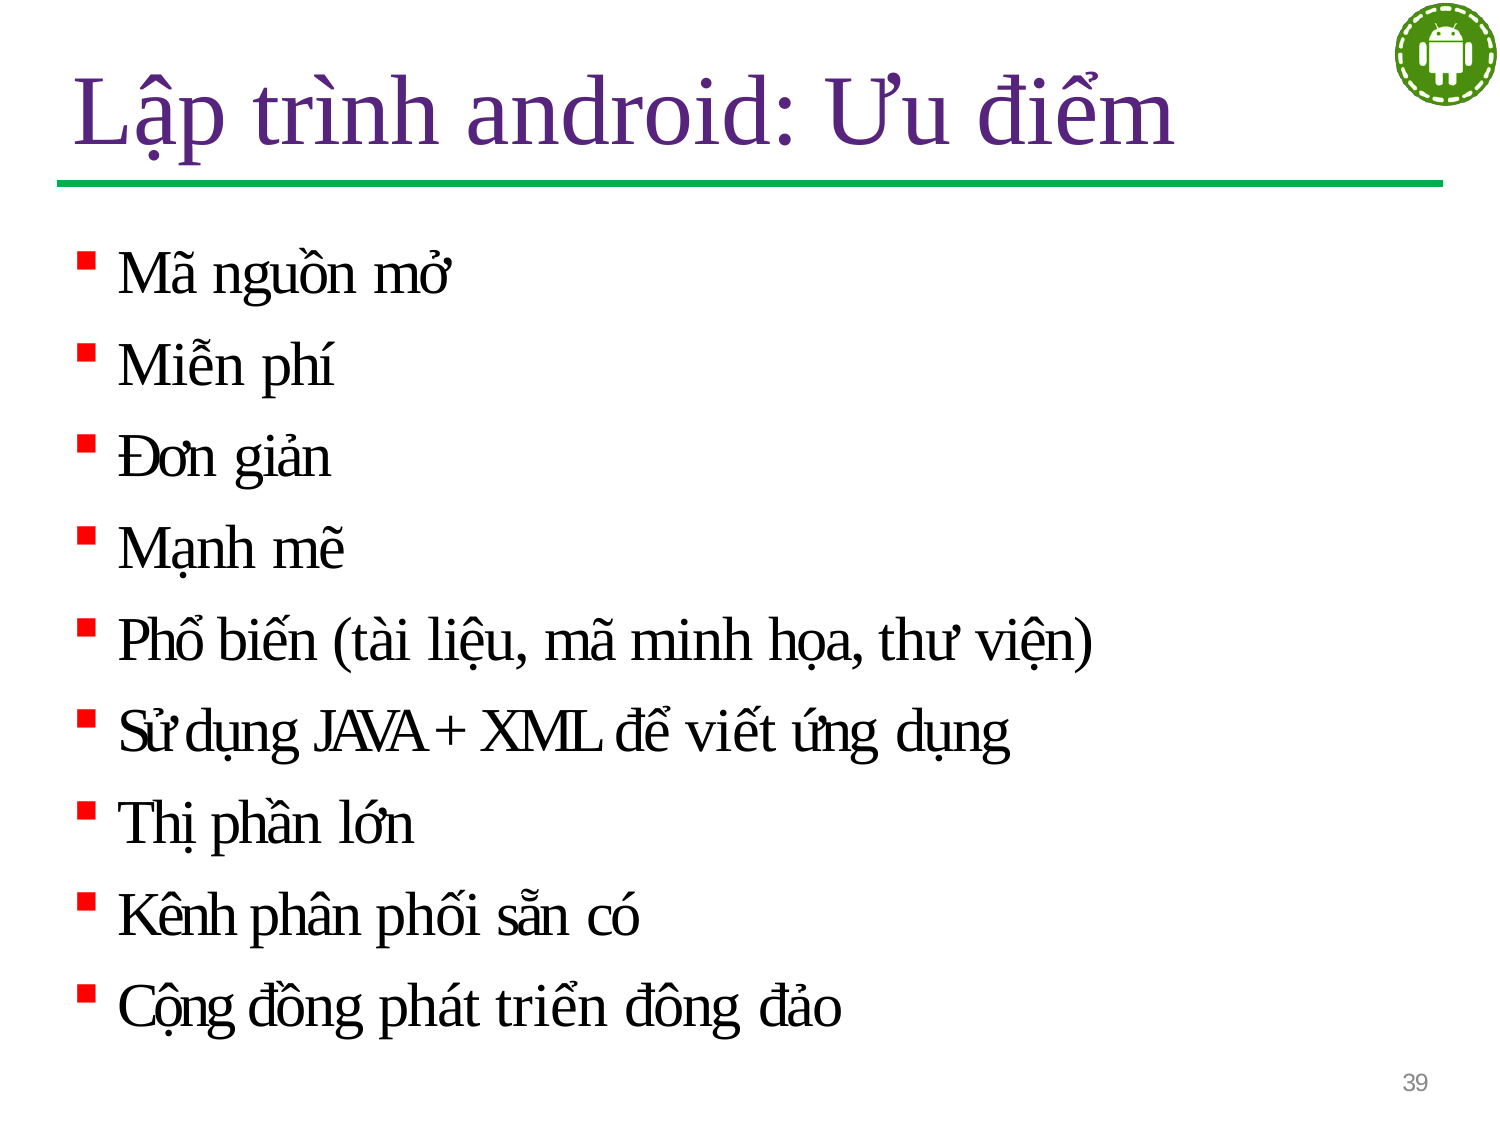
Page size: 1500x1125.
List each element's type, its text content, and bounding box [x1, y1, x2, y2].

slide_number 39 [1398, 1070, 1432, 1125]
title Lập trình android: Ưu điểm [70, 42, 1181, 233]
text_box Mã nguồn mở Miễn phí Đơn giản Mạnh mẽ Phổ biến (tài liệu, mã minh họa, thư viện) Sử dụng JAVA + XML để viết ứng dụng Thị phần lớn Kênh phân phối sẵn có Cộng đồng phát triển đông đảo [70, 212, 1171, 1040]
picture [1391, 0, 1500, 109]
